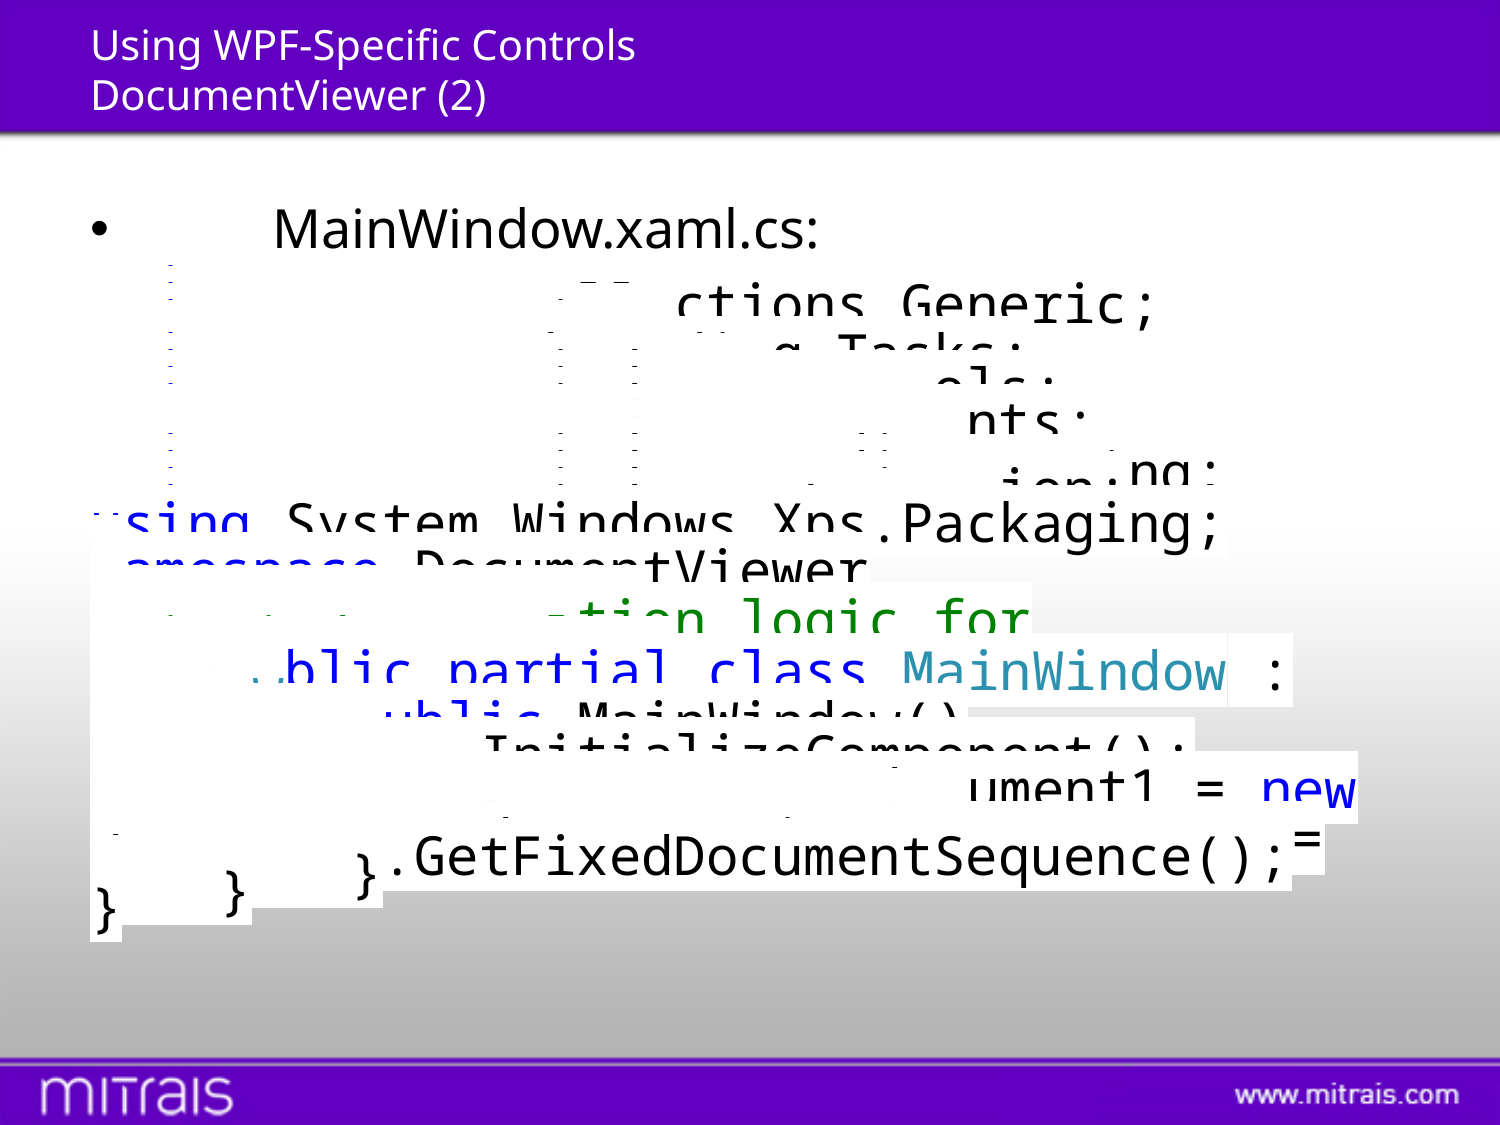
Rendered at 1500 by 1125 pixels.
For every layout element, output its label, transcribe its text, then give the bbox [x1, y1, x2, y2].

picture [0, 0, 1500, 1125]
title Using WPF-Specific Controls DocumentViewer (2) [74, 0, 1426, 138]
list MainWindow.xaml.cs: using System; using System.Collections.Generic; using System.Linq; using System.Text; using System.Threading.Tasks; using System.Windows; using System.Windows.Controls; using System.Windows.Data; using System.Windows.Documents; using System.Windows.Input; using System.Windows.Media; using System.Windows.Media.Imaging; using System.Windows.Navigation; using System.Windows.Shapes; using System.Windows.Xps.Packaging; namespace DocumentViewer { /// <summary> /// Interaction logic for MainWindow.xaml /// </summary> public partial class MainWindow : Window { public MainWindow() { InitializeComponent(); XpsDocument document1 = new XpsDocument(@"D:\Text.xps", System.IO.FileAccess.Read); documentViewer1.Document = document1.GetFixedDocumentSequence(); } } } [74, 187, 1426, 976]
